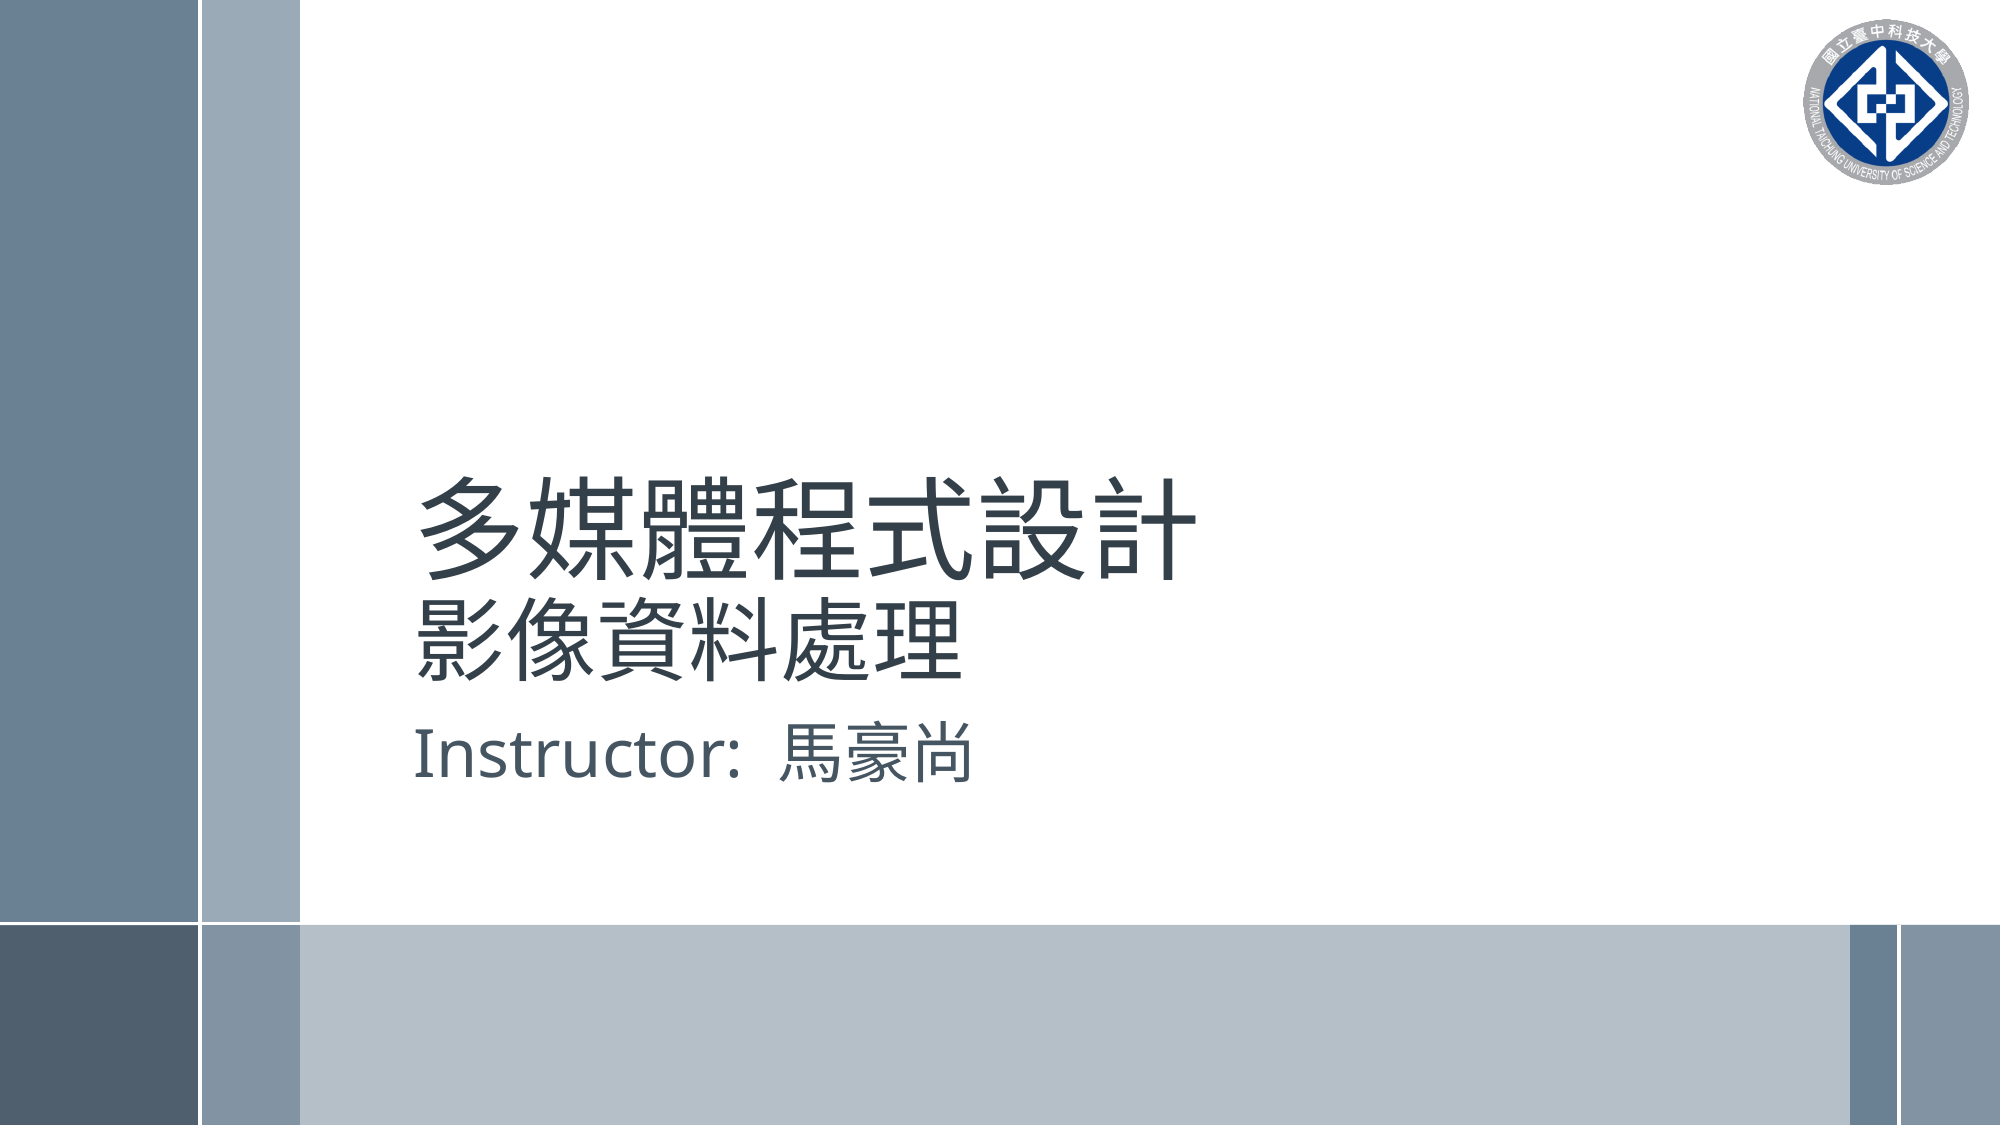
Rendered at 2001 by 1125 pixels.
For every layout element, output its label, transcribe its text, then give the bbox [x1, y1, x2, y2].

title 多媒體程式設計 影像資料處理 [398, 262, 1788, 703]
picture [1803, 19, 1969, 185]
subtitle Instructor: 馬豪尚 [398, 712, 1632, 896]
